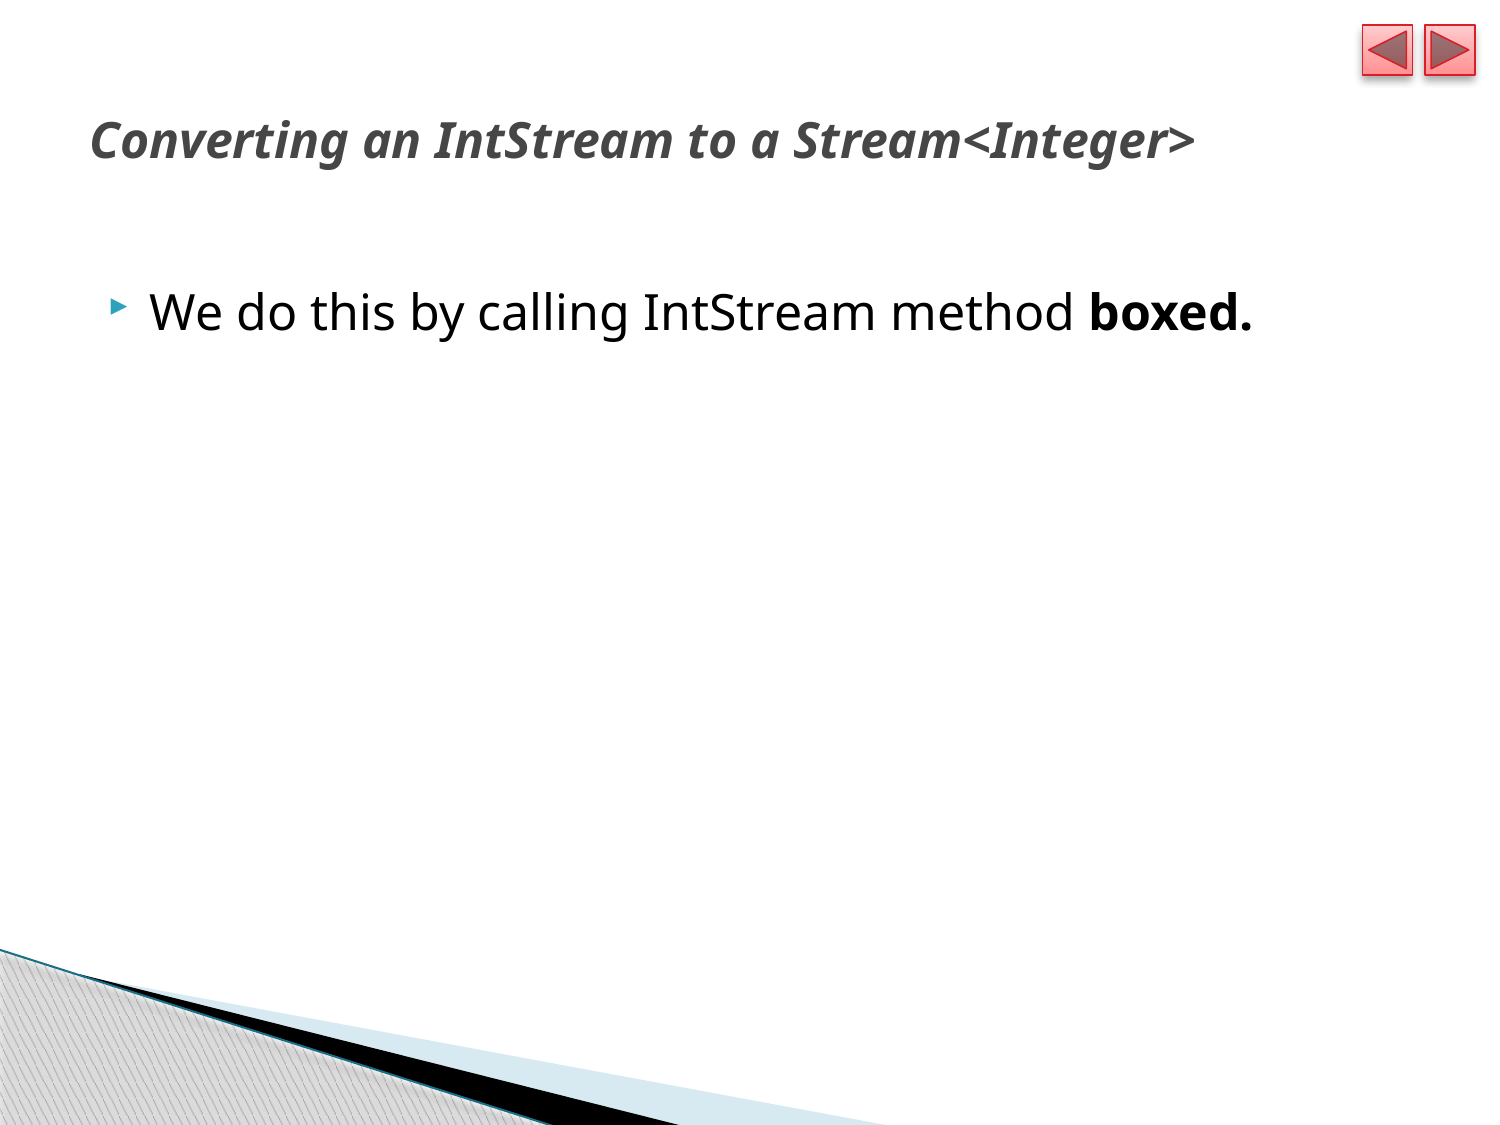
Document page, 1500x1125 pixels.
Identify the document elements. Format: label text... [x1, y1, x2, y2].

list We do this by calling IntStream method boxed. [74, 242, 1426, 986]
title Converting an IntStream to a Stream<Integer> [75, 45, 1425, 233]
